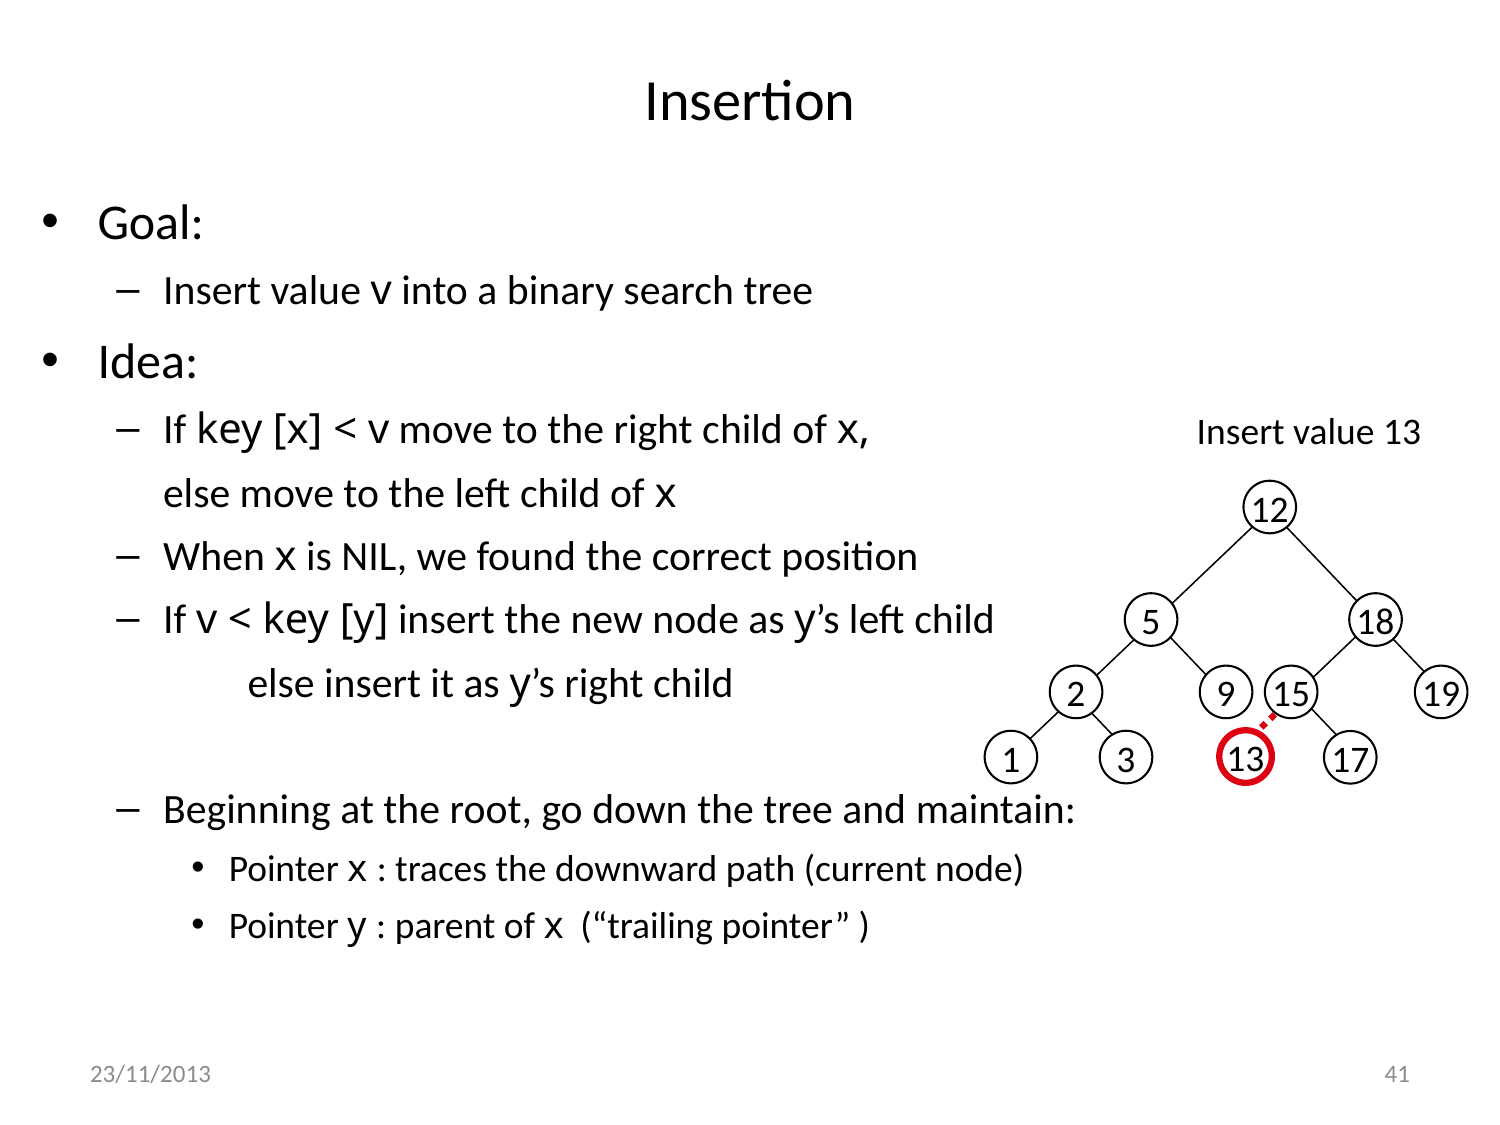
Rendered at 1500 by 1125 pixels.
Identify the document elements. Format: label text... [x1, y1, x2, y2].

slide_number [75, 1078, 425, 1103]
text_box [984, 480, 1468, 784]
text_box Insert value 13 [1181, 399, 1437, 460]
list Goal: Insert value v into a binary search tree Idea: If key [x] < v move to the right child of x, else move to the left child of x When x is NIL, we found the correct position If v < key [y] insert the new node as y’s left child else insert it as y’s right child Beginning at the root, go down the tree and maintain: Pointer x : traces the downward path (current node) Pointer y : parent of x (“trailing pointer” ) [26, 176, 1157, 1078]
title Insertion [75, 45, 1425, 150]
slide_number 41 [1074, 1042, 1425, 1103]
